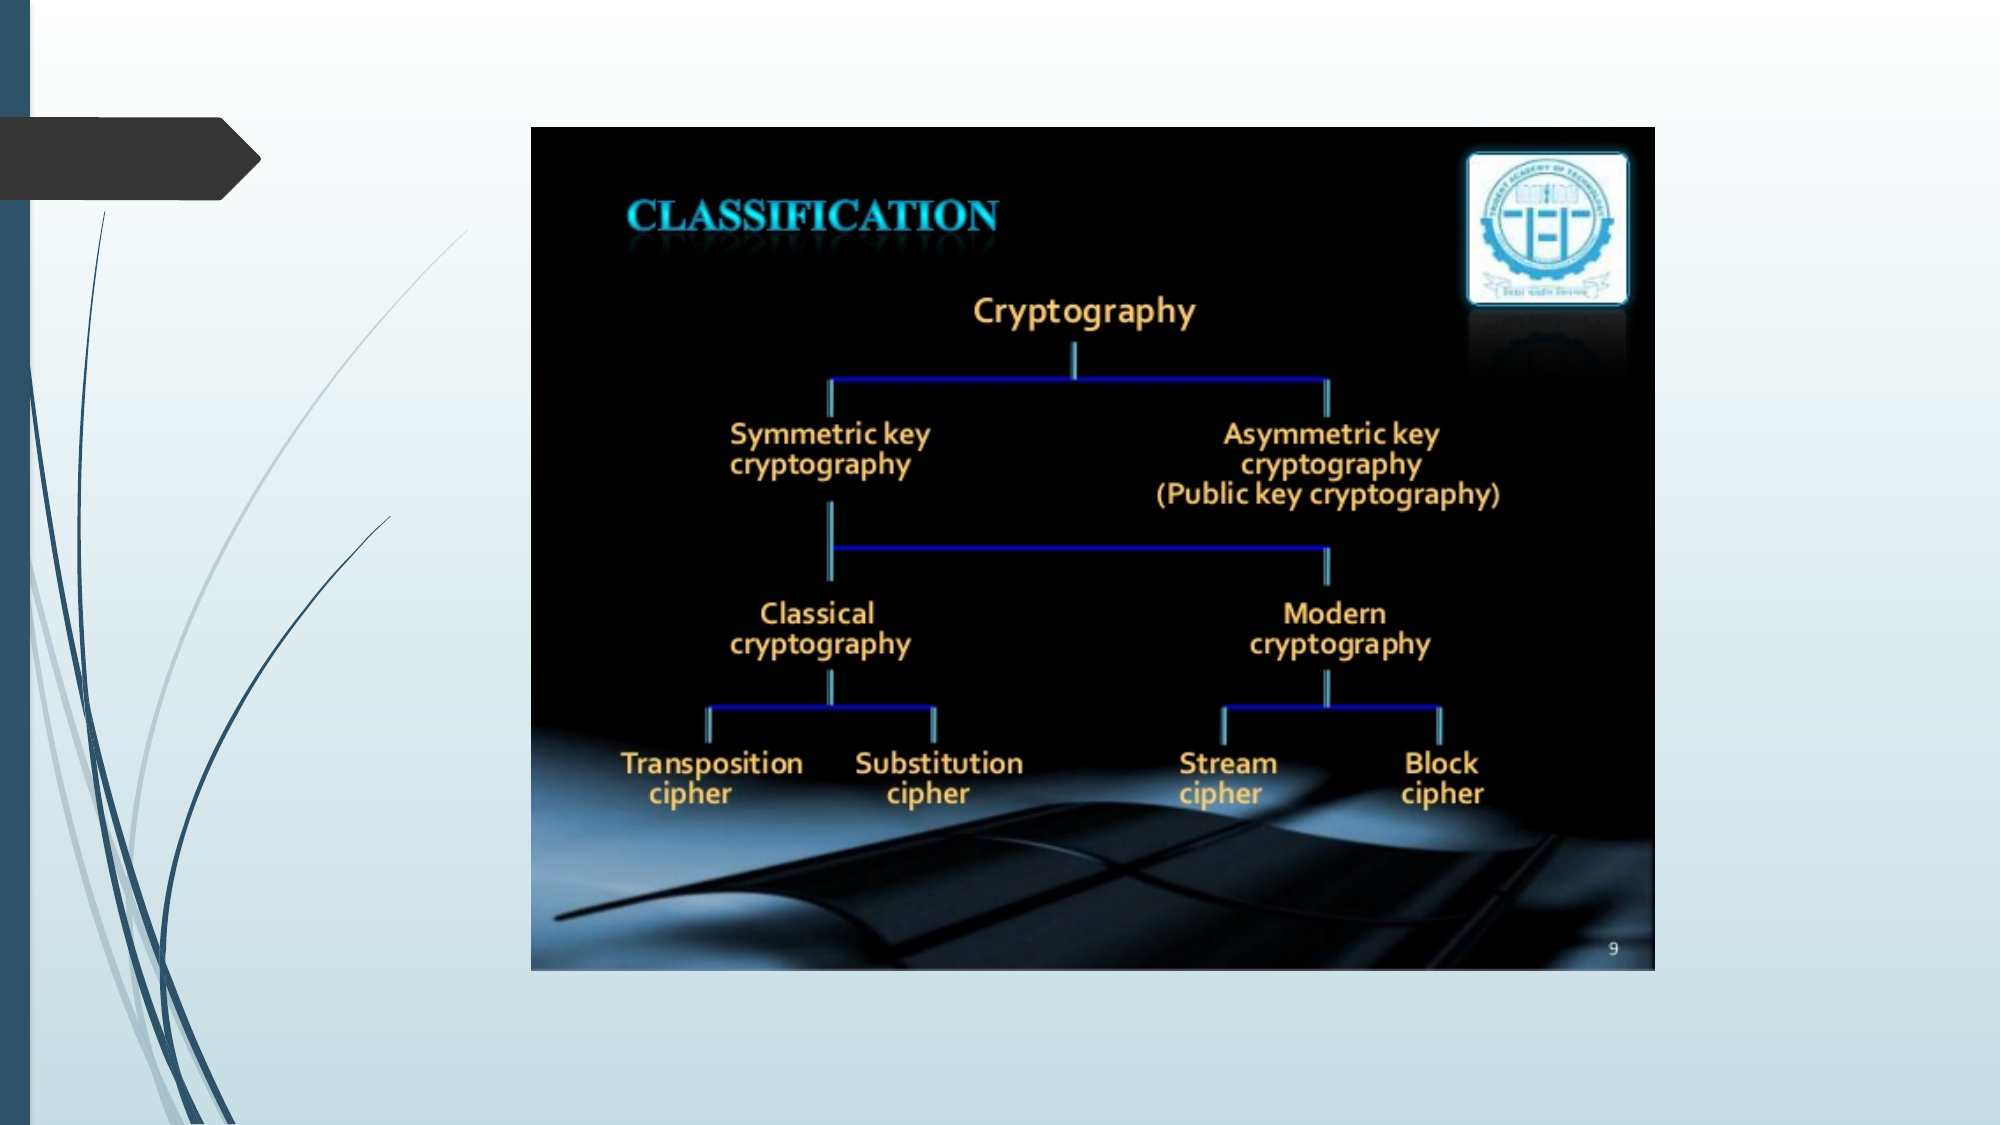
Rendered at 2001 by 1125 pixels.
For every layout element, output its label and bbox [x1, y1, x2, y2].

list [531, 127, 1655, 971]
